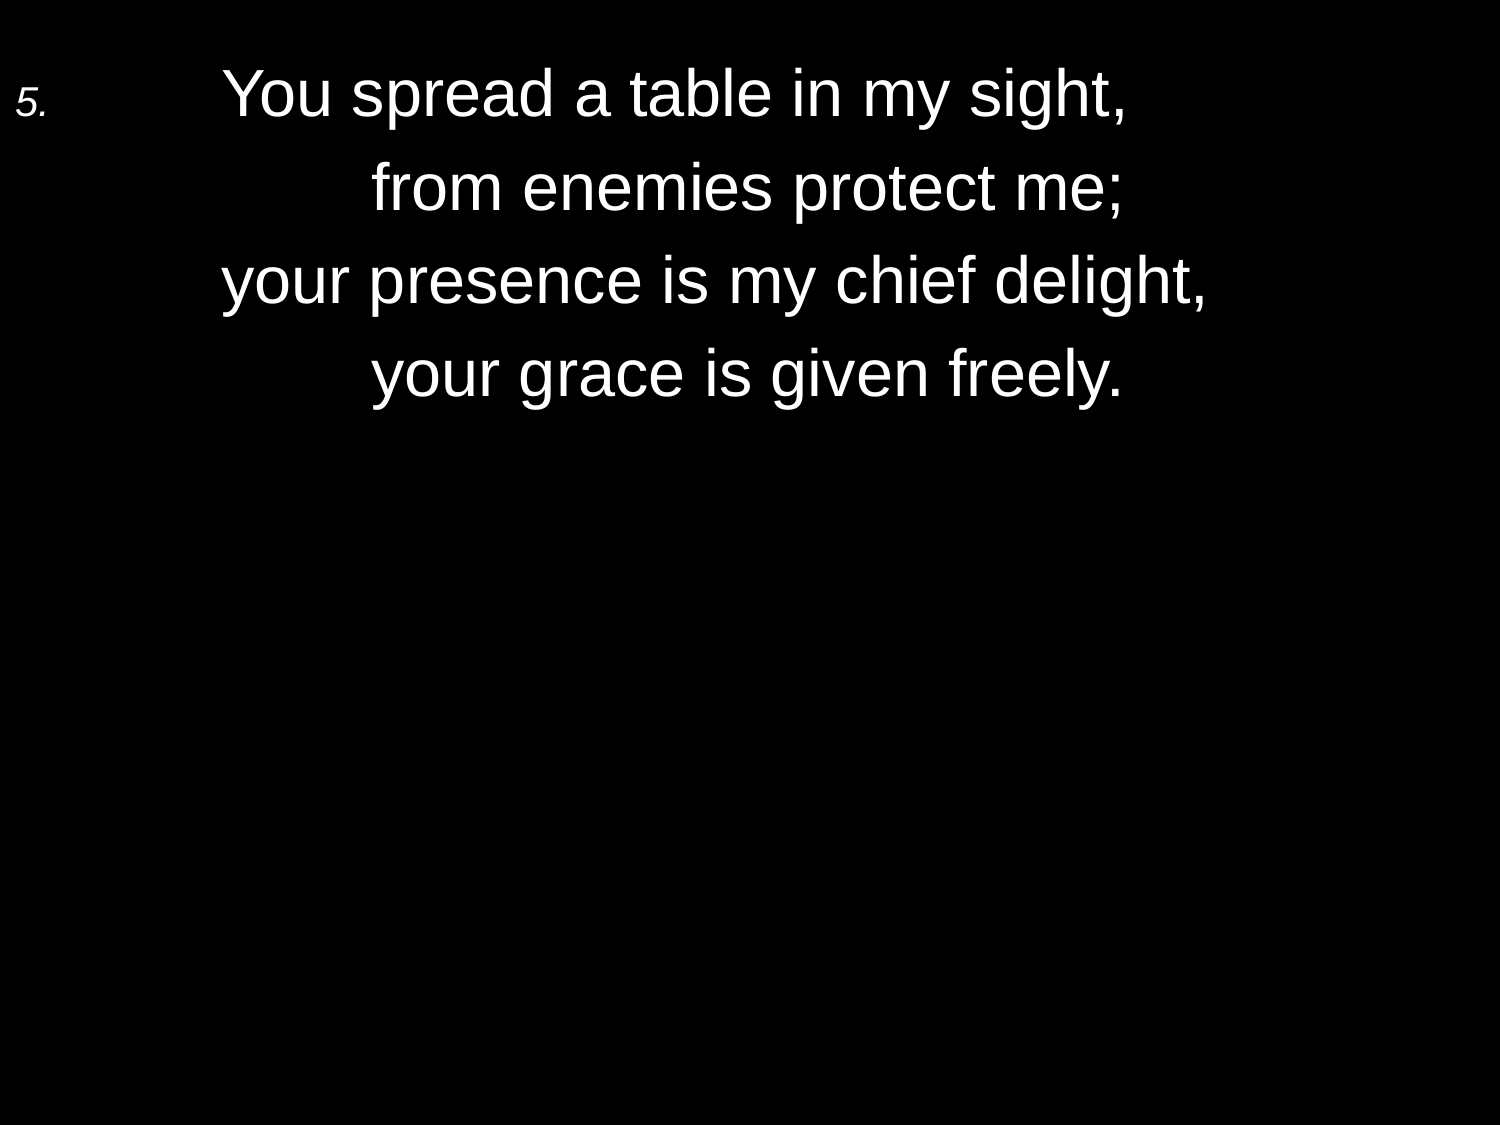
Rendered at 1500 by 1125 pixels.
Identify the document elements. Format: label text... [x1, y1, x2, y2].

list 5. You spread a table in my sight, from enemies protect me; your presence is my chief delight, your grace is given freely. [0, 42, 1500, 1047]
